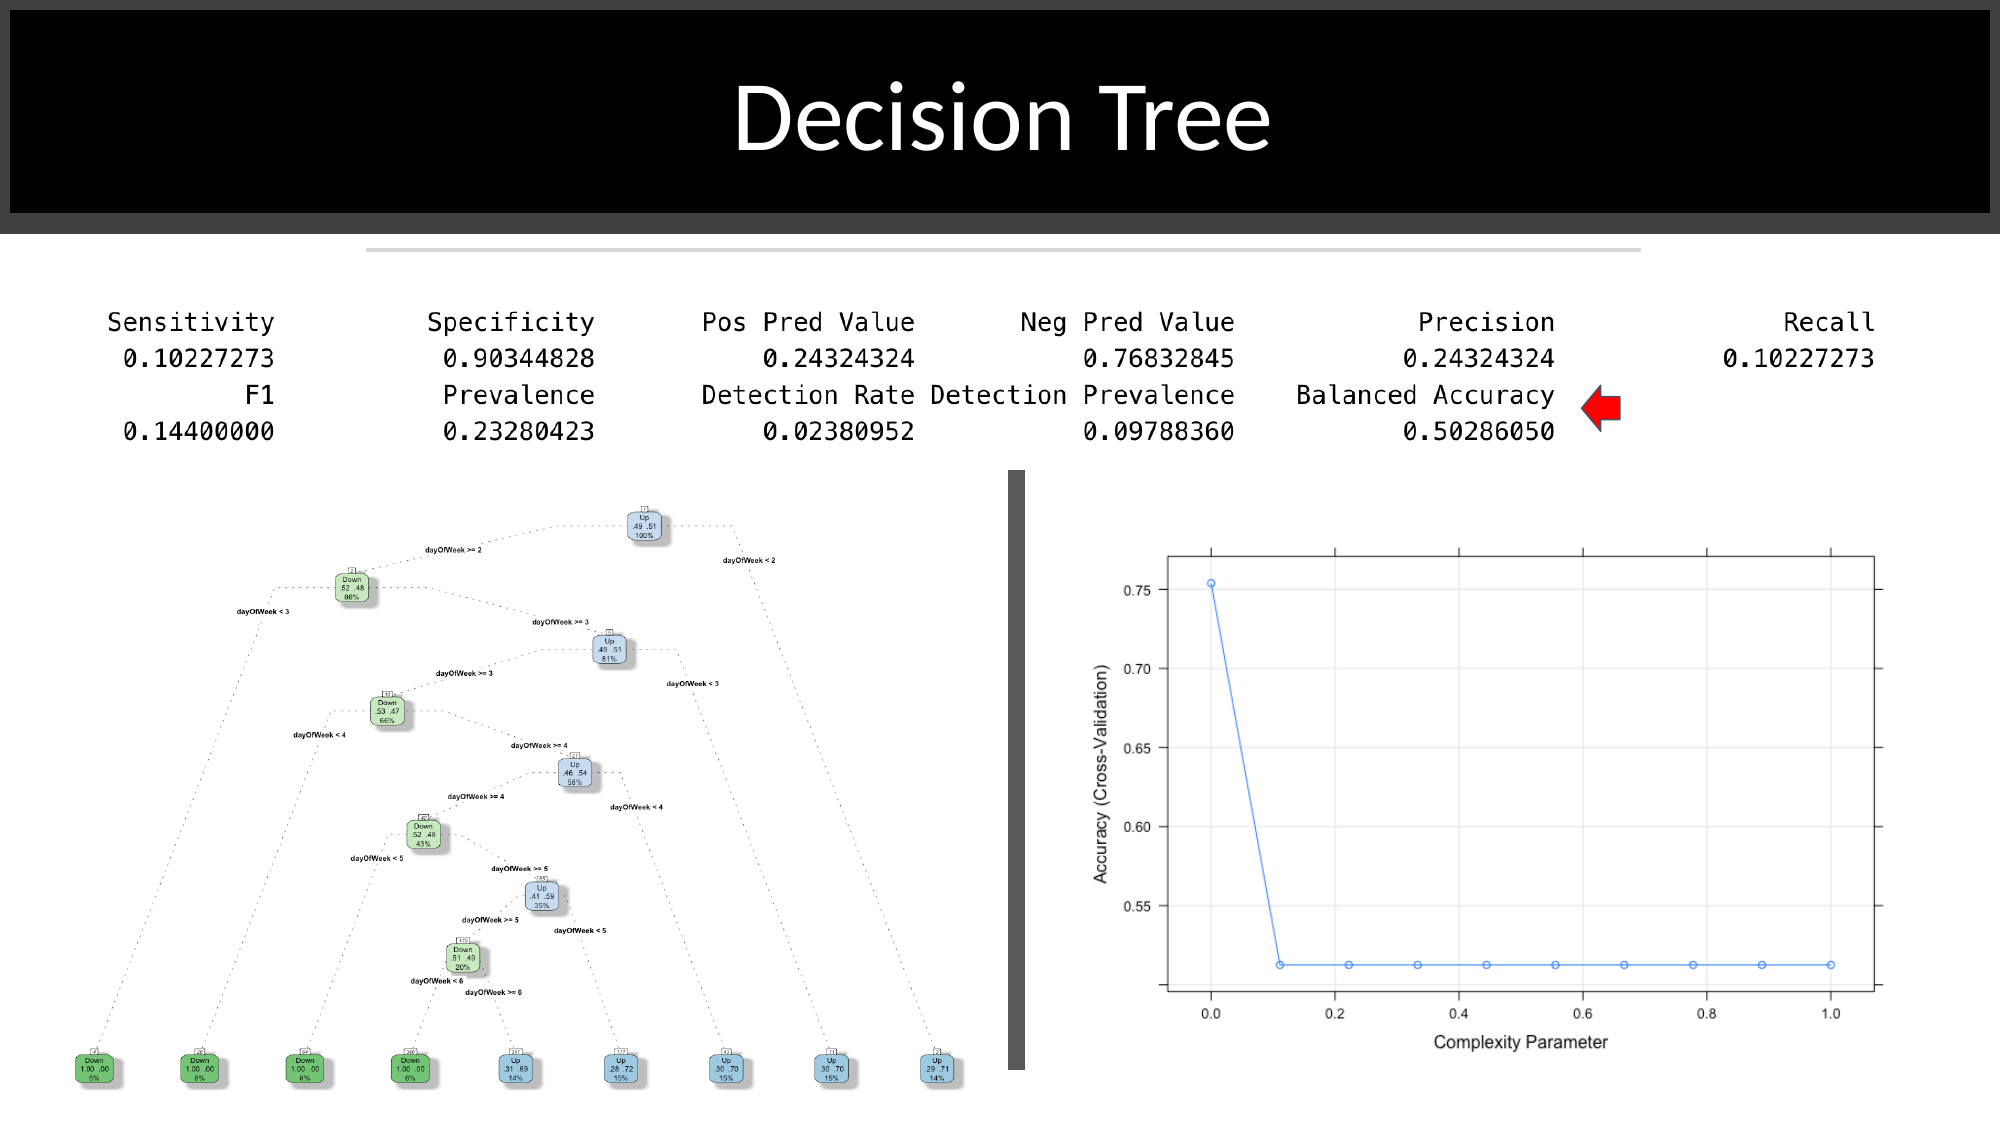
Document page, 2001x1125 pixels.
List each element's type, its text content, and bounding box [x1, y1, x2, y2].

text_box [0, 0, 2000, 224]
picture [93, 306, 1888, 450]
title Decision Tree [89, 27, 1917, 180]
picture [24, 474, 985, 1101]
picture [1085, 505, 1918, 1066]
